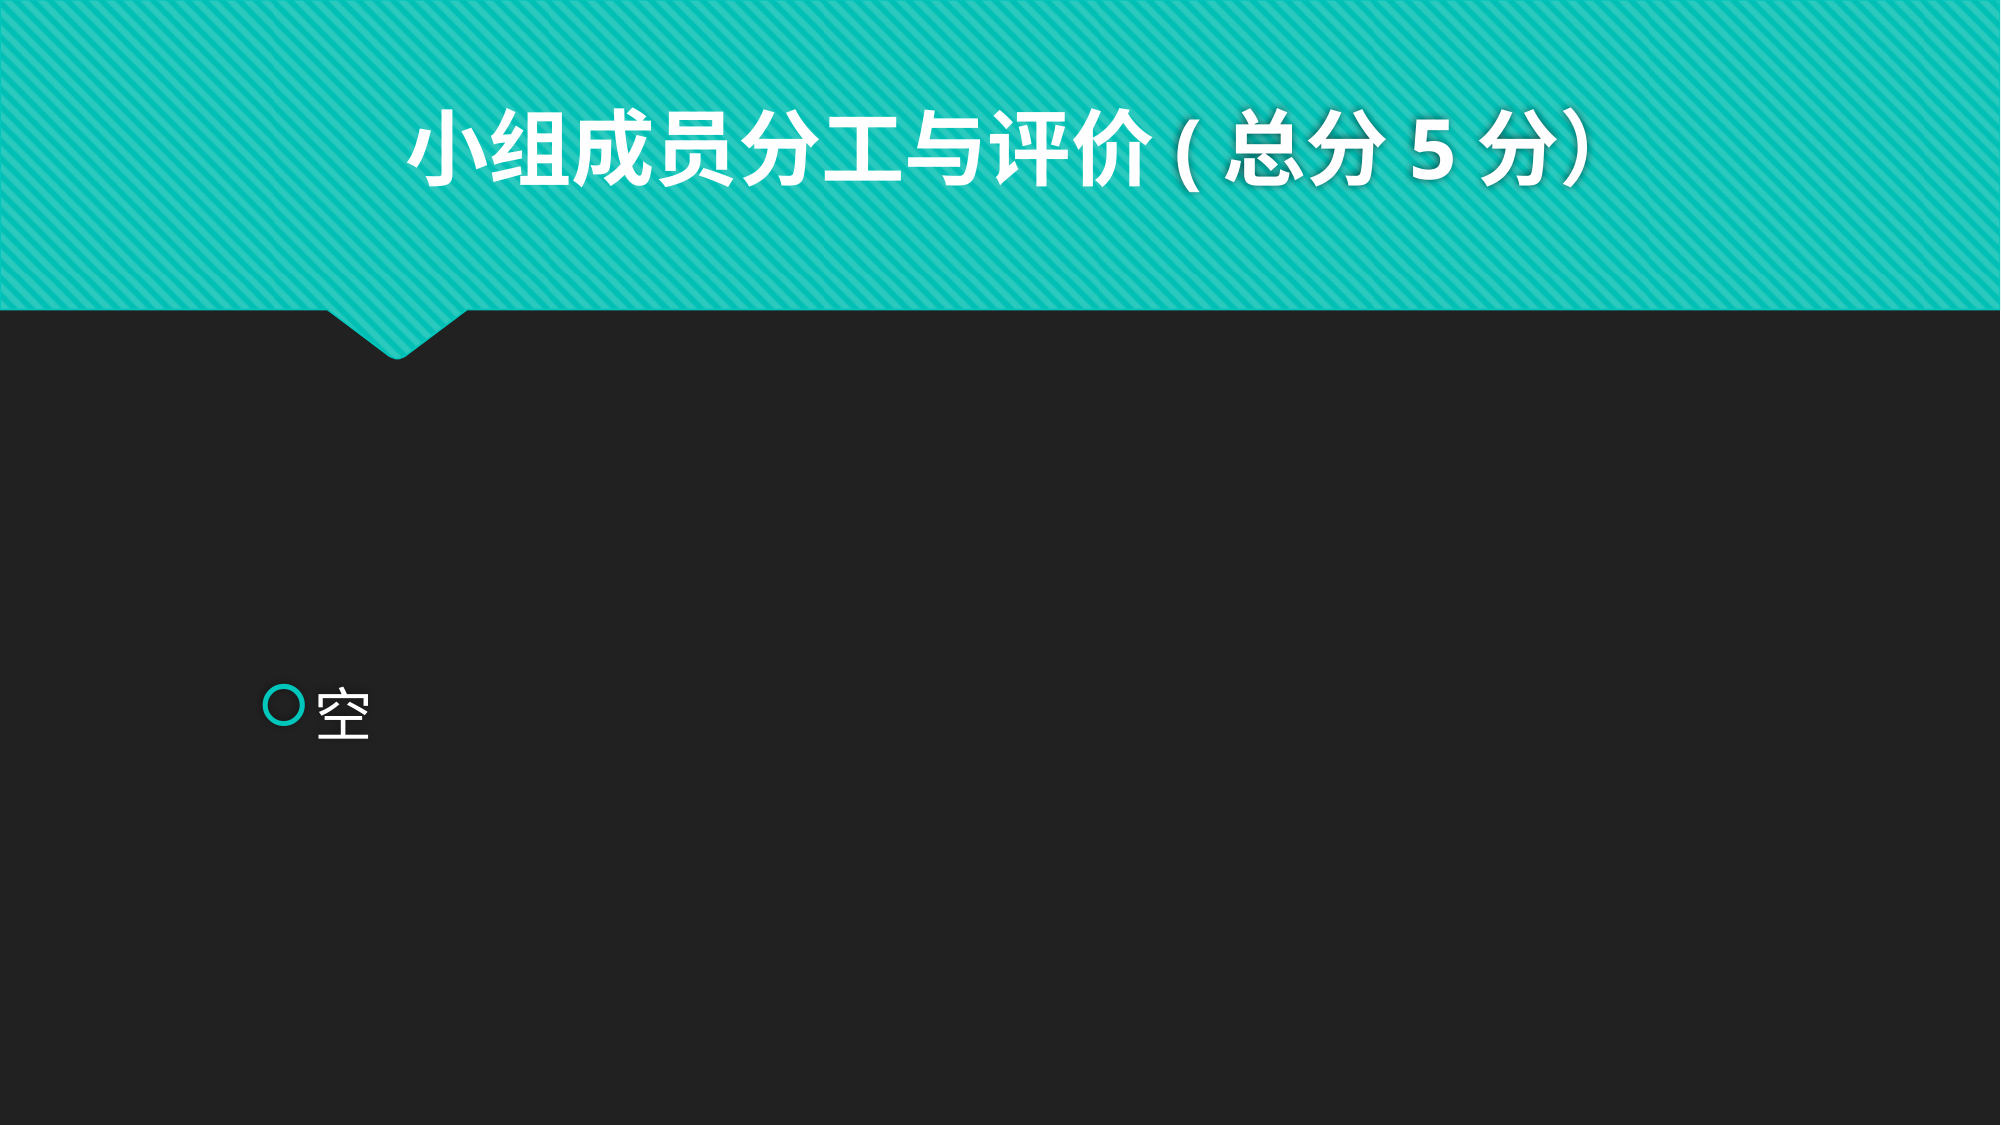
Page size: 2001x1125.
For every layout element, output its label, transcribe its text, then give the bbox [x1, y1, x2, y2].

title 小组成员分工与评价(总分5分） [390, 44, 2000, 204]
list 空 [242, 414, 1685, 1012]
